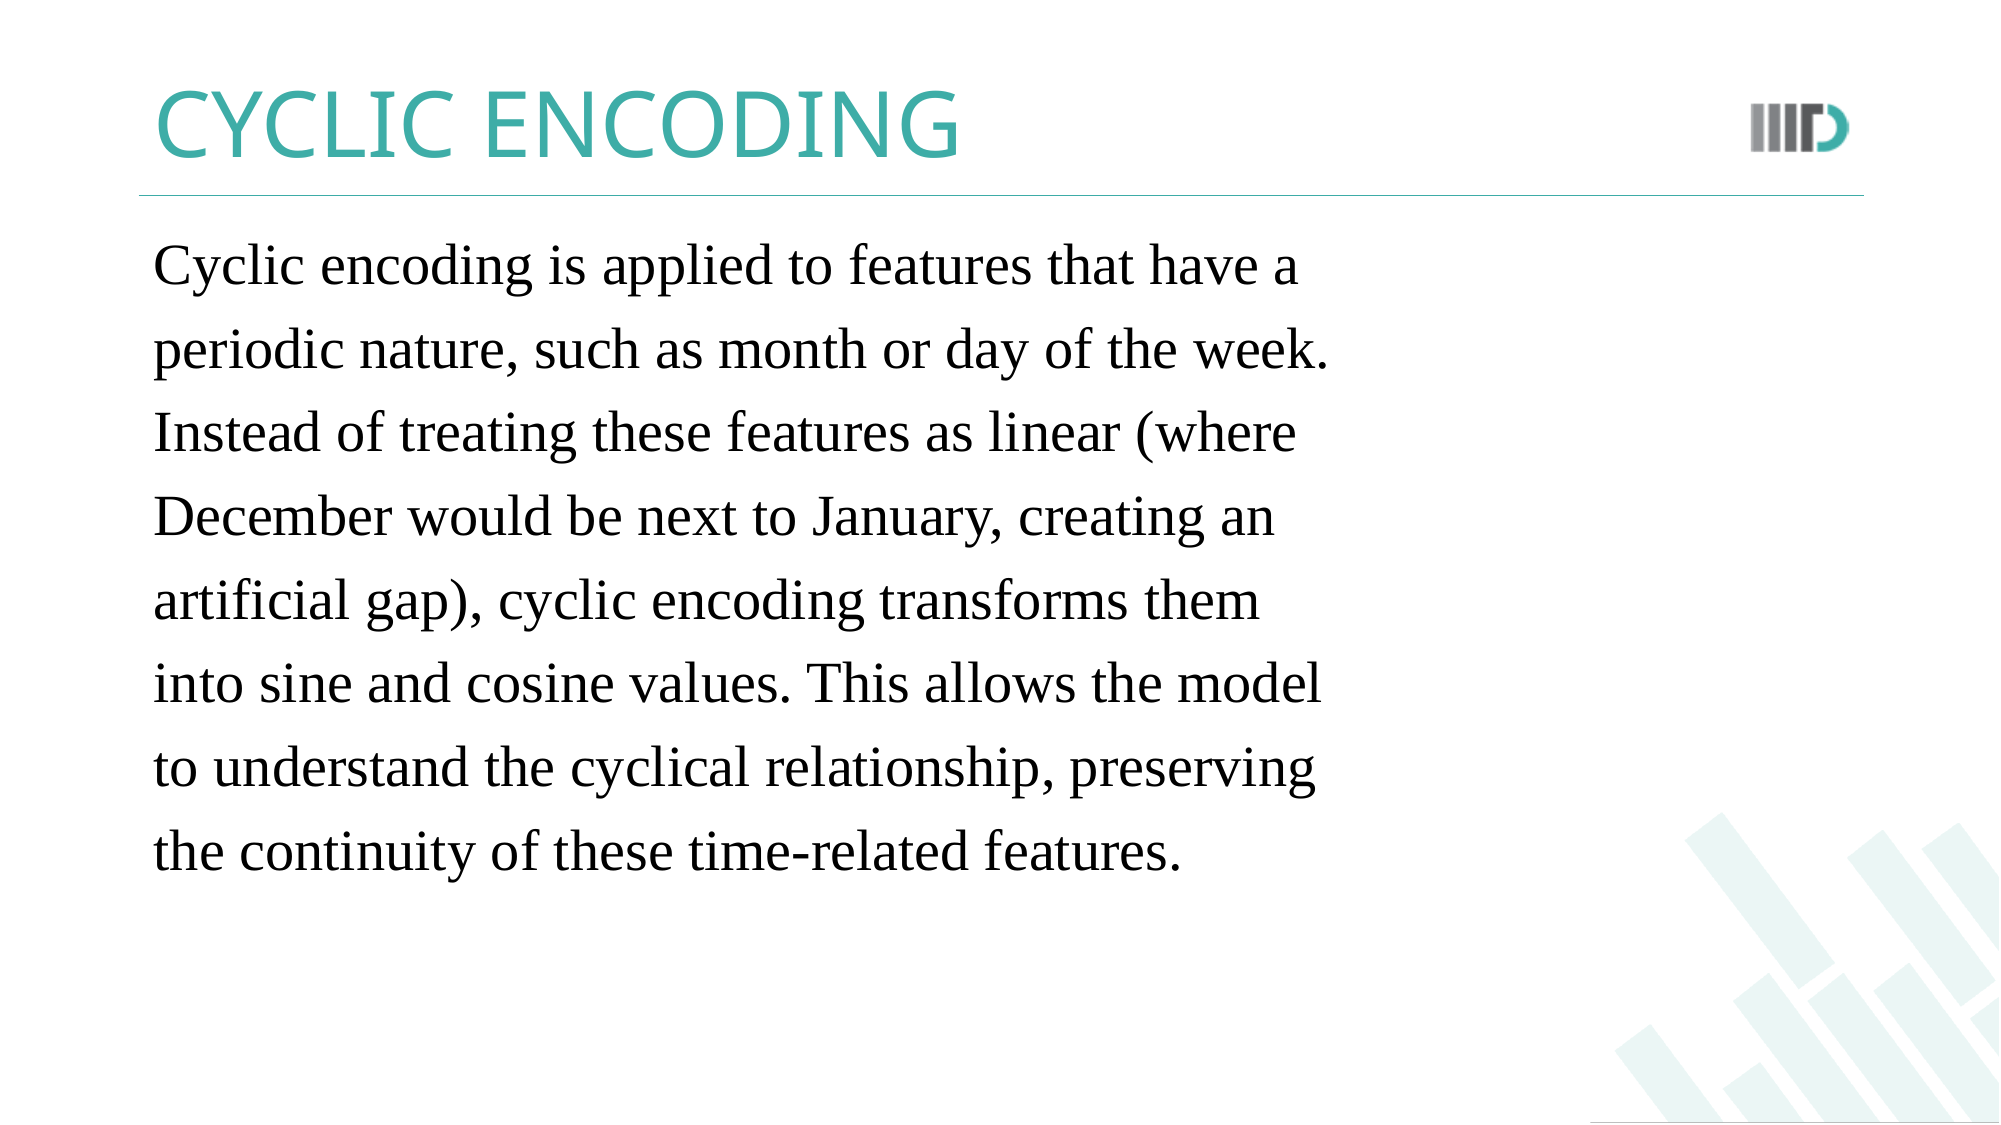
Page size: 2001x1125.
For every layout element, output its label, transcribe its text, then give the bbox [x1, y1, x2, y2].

title CYCLIC ENCODING [138, 60, 1689, 196]
picture [1732, 91, 1864, 165]
picture [1590, 785, 2000, 1125]
list Cyclic encoding is applied to features that have a periodic nature, such as month or day of the week. Instead of treating these features as linear (where December would be next to January, creating an artificial gap), cyclic encoding transforms them into sine and cosine values. This allows the model to understand the cyclical relationship, preserving the continuity of these time-related features. [138, 226, 1864, 1014]
